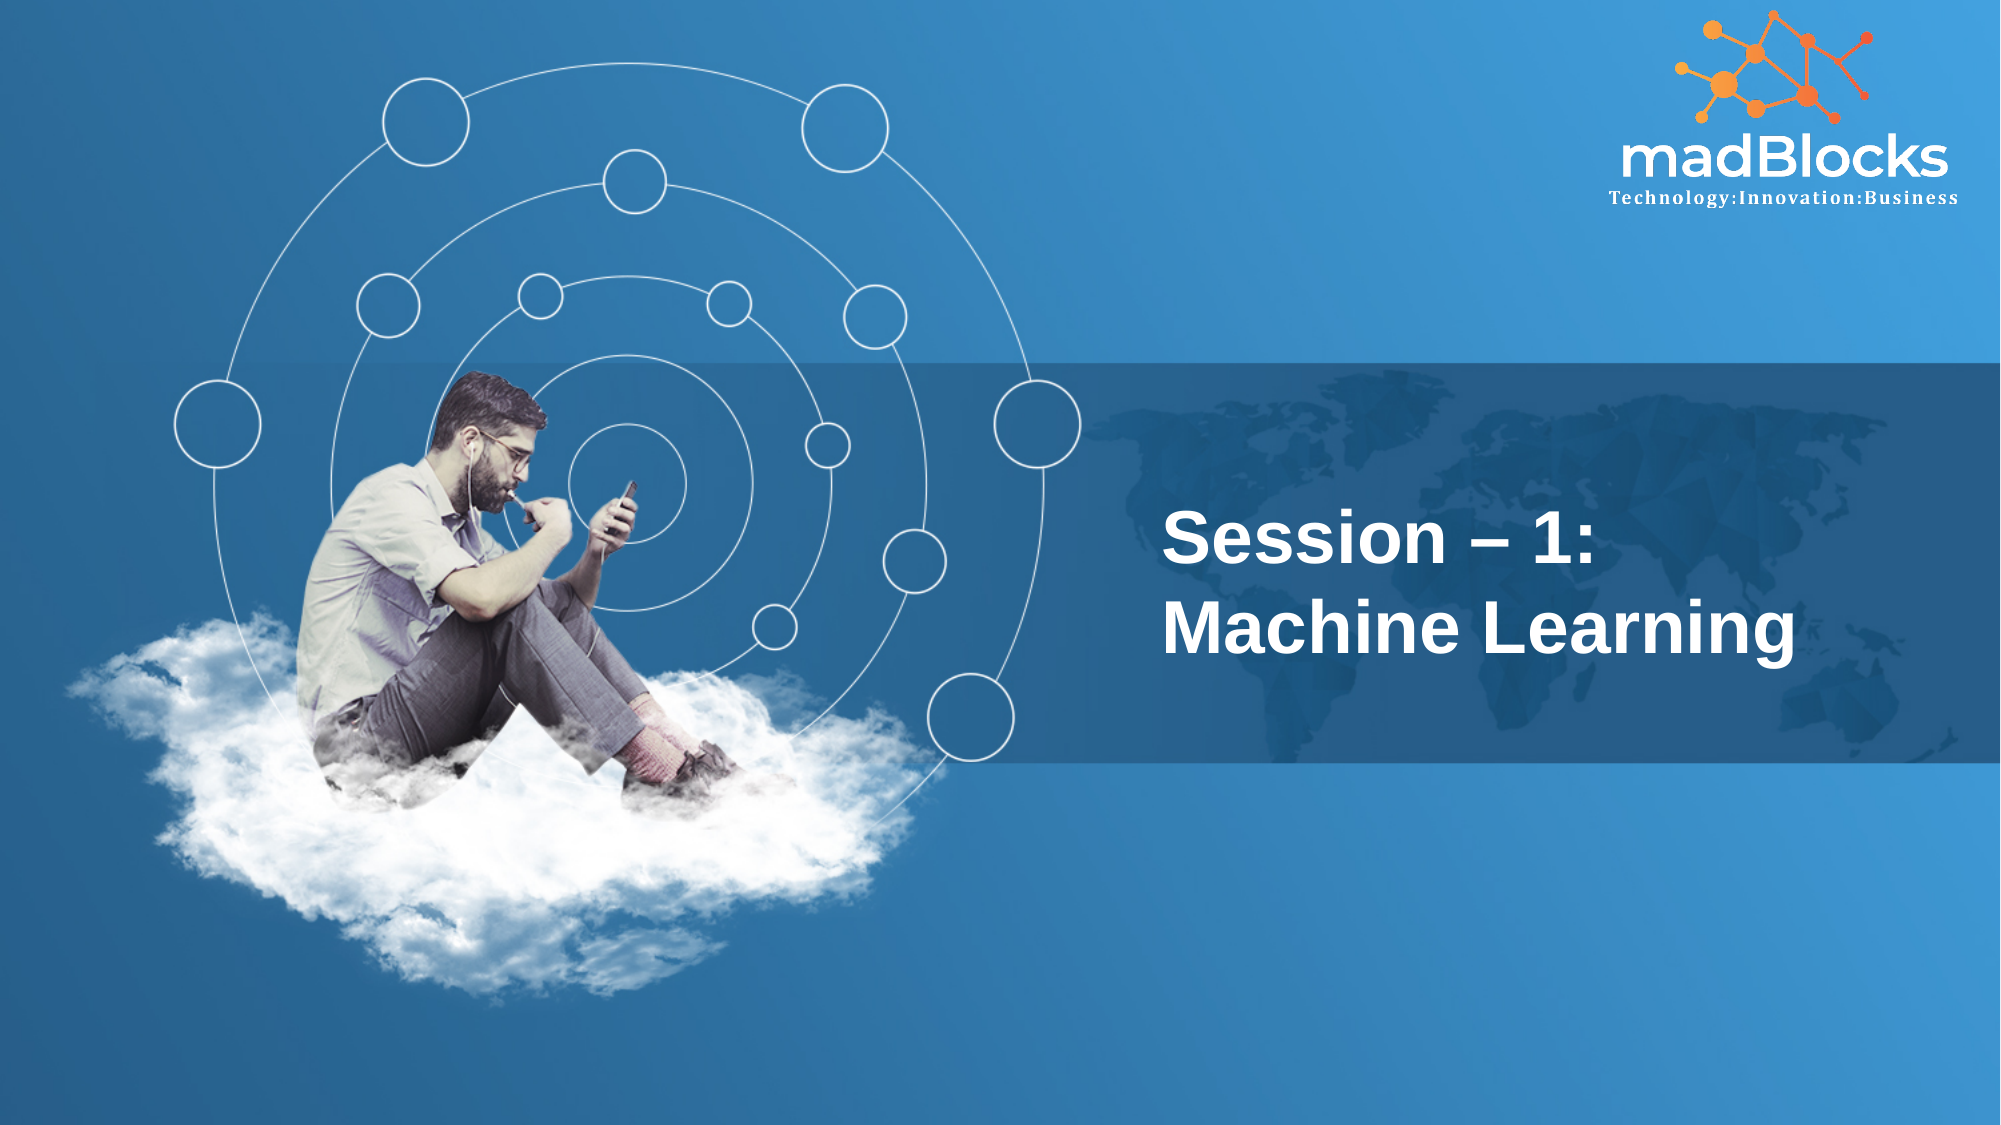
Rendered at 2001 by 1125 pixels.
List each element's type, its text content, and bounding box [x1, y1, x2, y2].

text_box Session – 1: Machine Learning [1146, 481, 1925, 676]
picture [0, 0, 2001, 1125]
